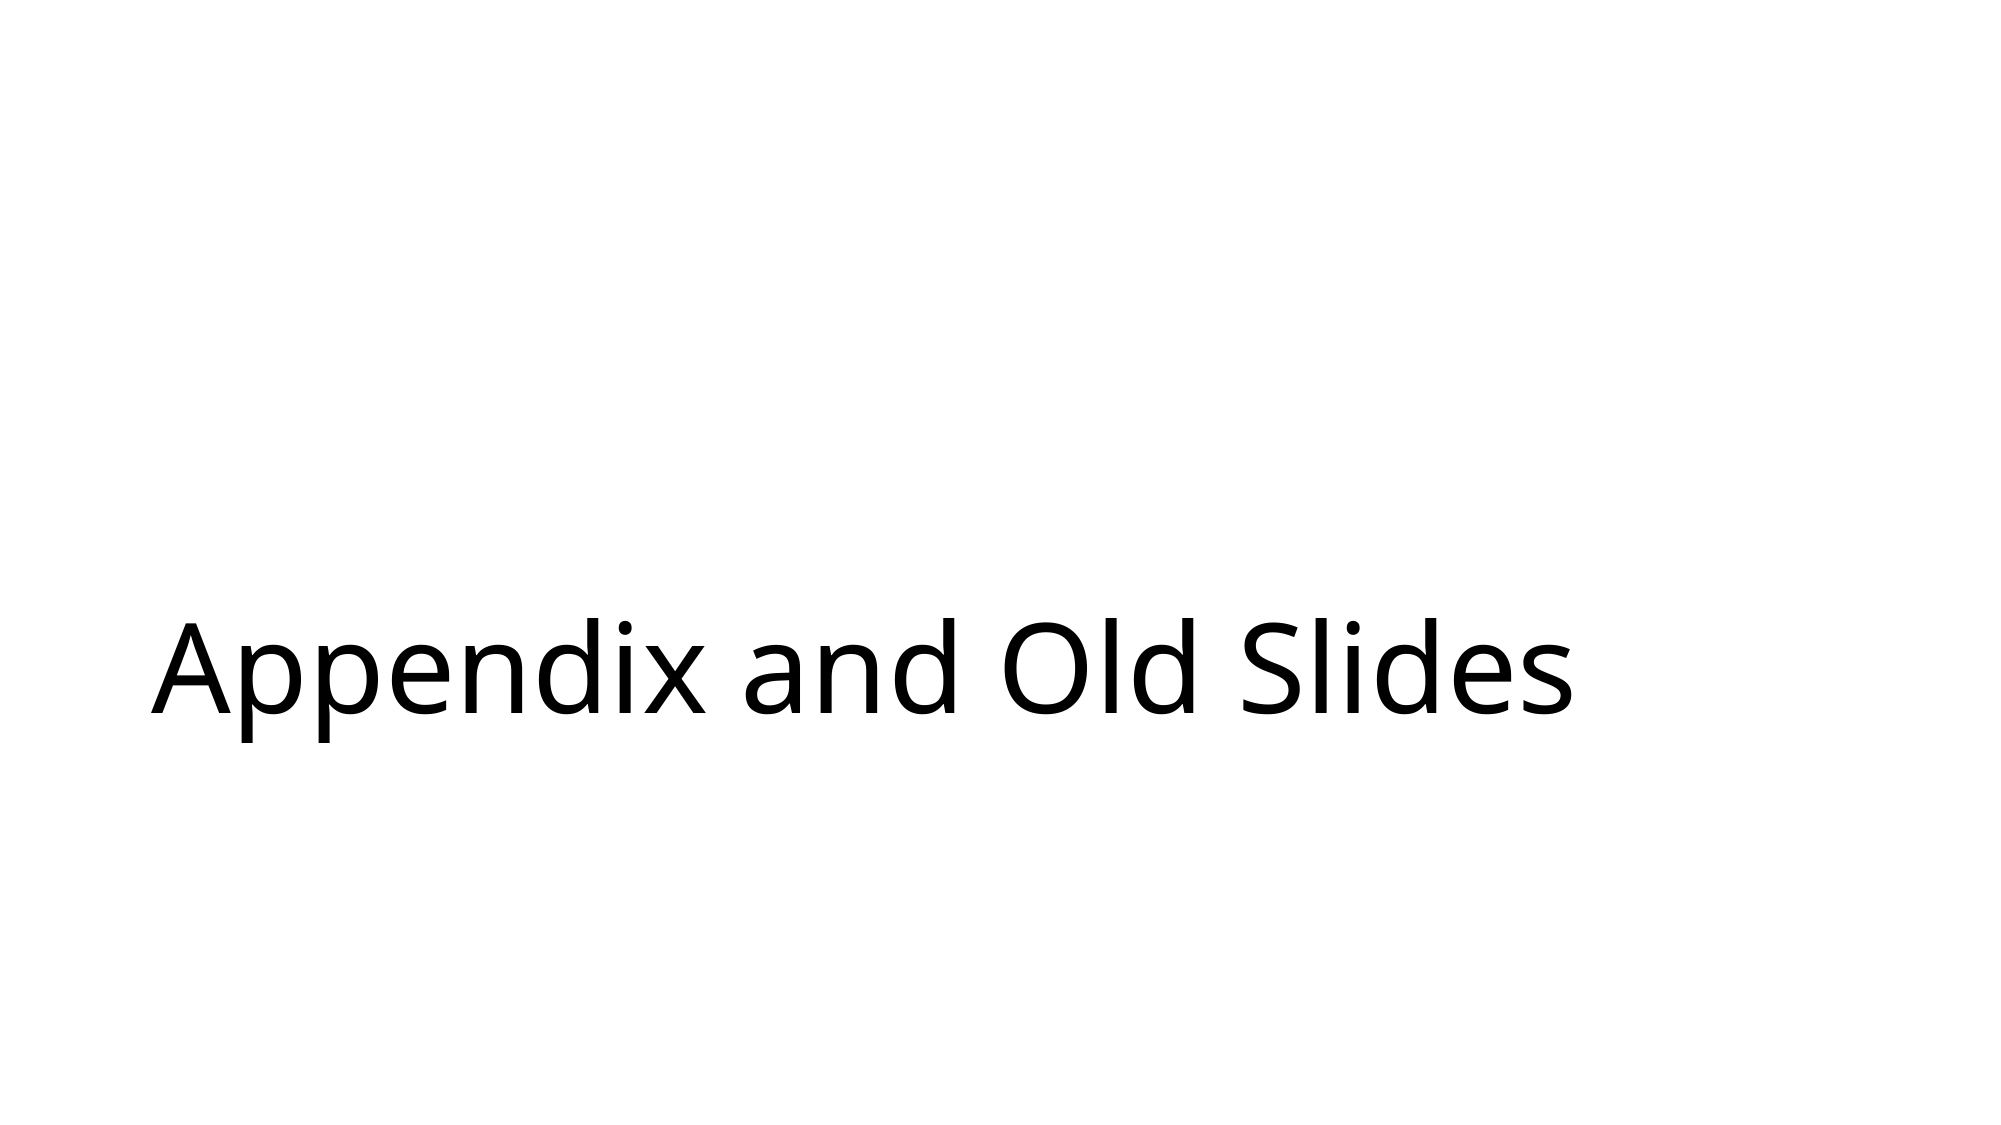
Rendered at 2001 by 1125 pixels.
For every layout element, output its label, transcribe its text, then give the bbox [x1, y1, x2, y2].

title Appendix and Old Slides [136, 280, 1862, 749]
